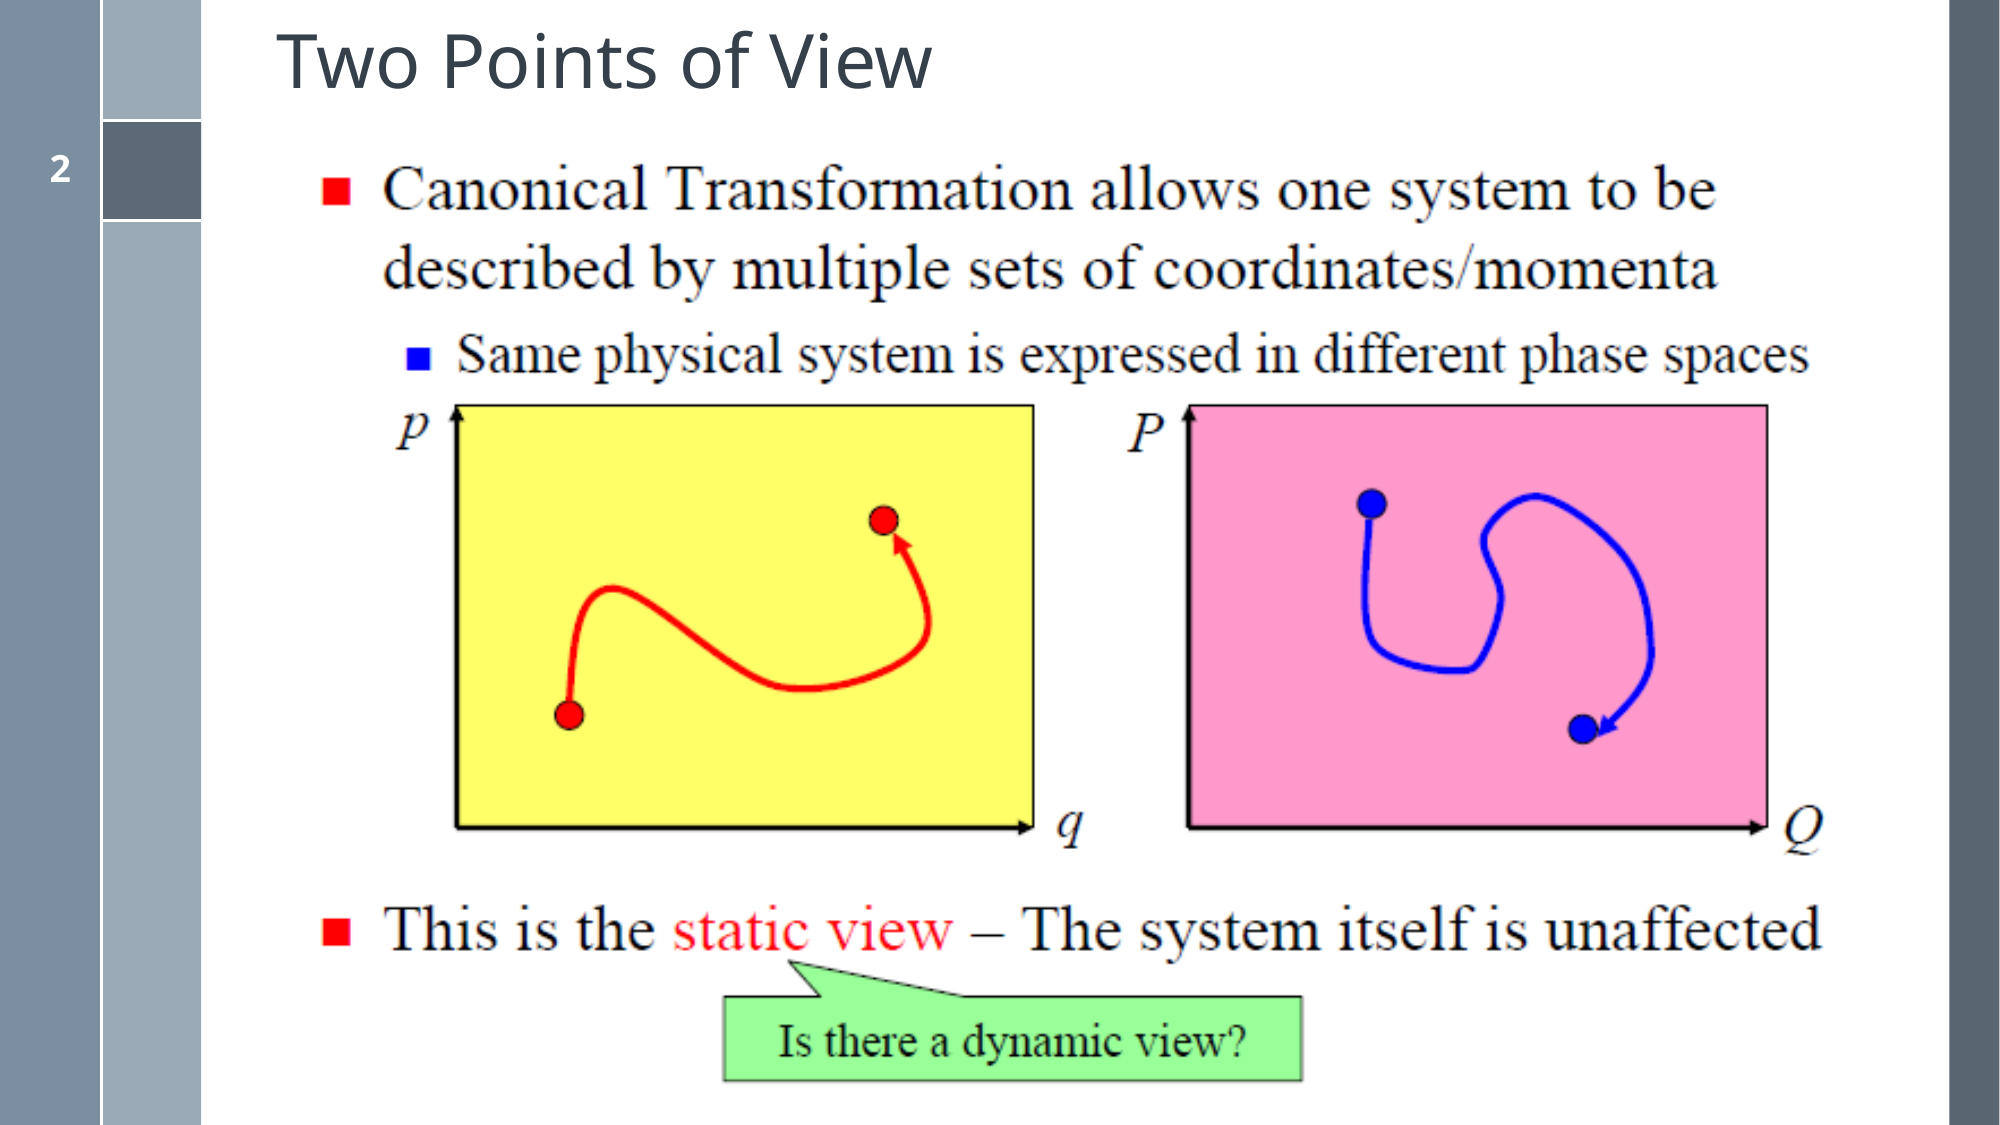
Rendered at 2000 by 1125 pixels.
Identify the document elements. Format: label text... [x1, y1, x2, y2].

title Two Points of View [261, 29, 1867, 113]
picture [240, 149, 1887, 1087]
